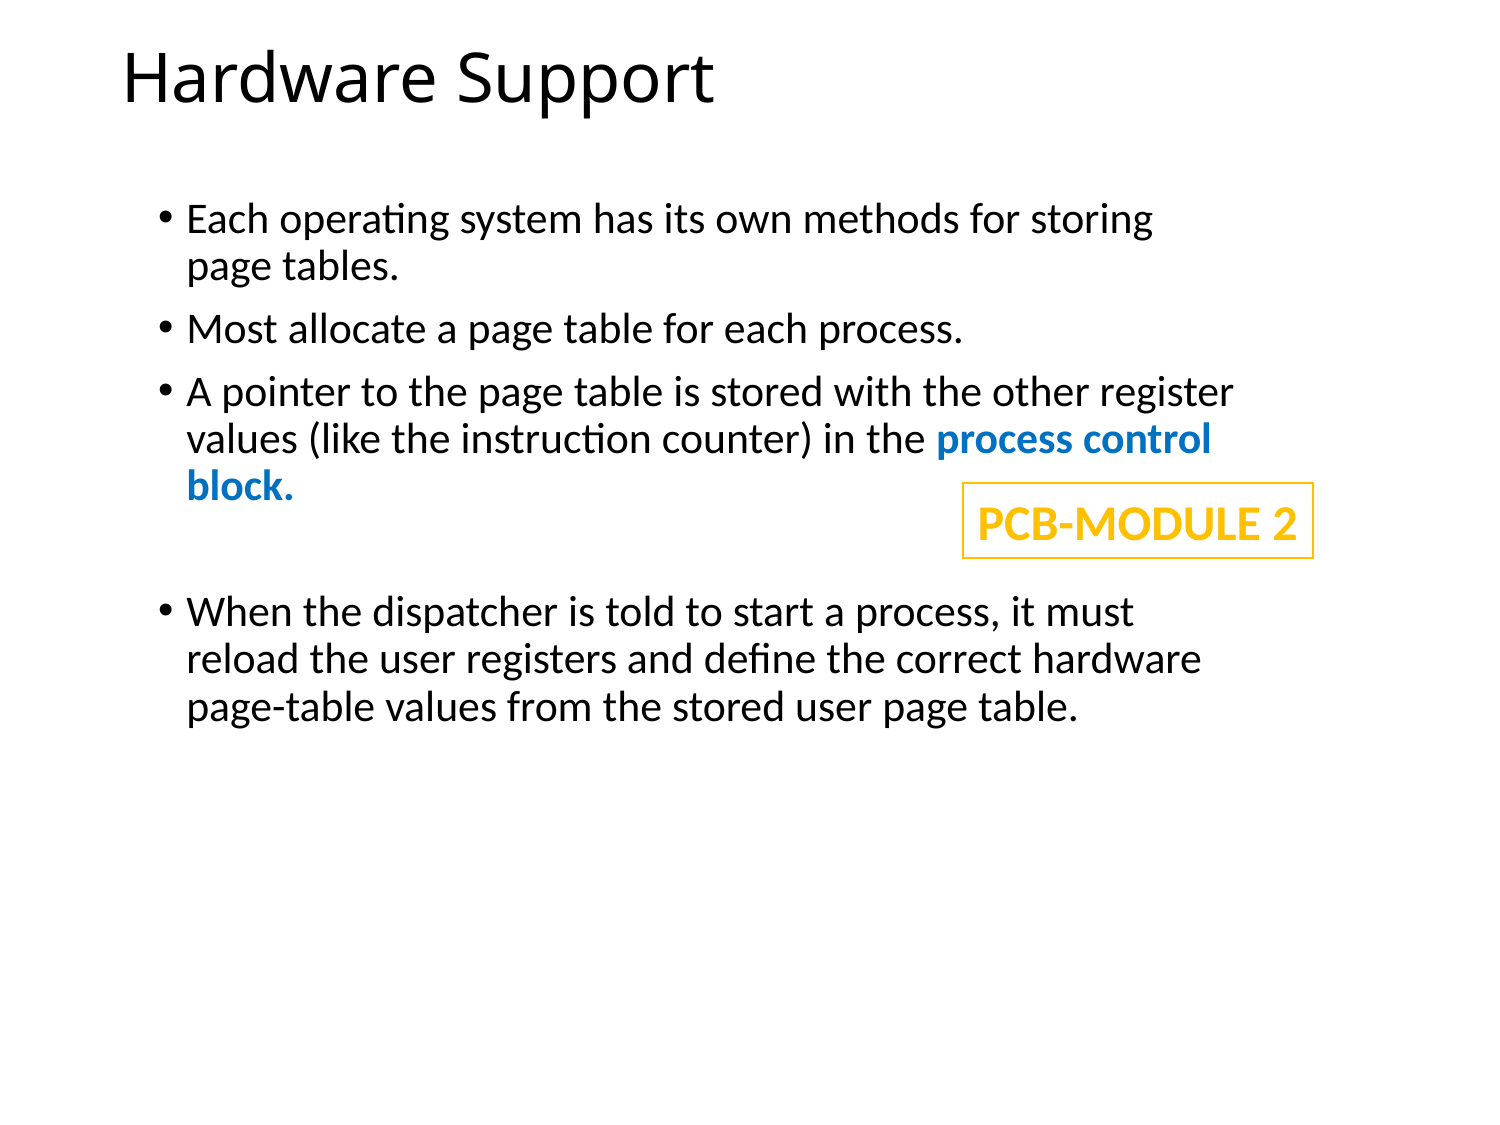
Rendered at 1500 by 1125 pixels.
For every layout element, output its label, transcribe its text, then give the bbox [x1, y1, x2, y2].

list Each operating system has its own methods for storing page tables. Most allocate a page table for each process. A pointer to the page table is stored with the other register values (like the instruction counter) in the process control block. When the dispatcher is told to start a process, it must reload the user registers and define the correct hardware page-table values from the stored user page table. [143, 188, 1259, 957]
text_box PCB-Module 2 [962, 482, 1314, 559]
title Hardware Support [106, 32, 1456, 128]
